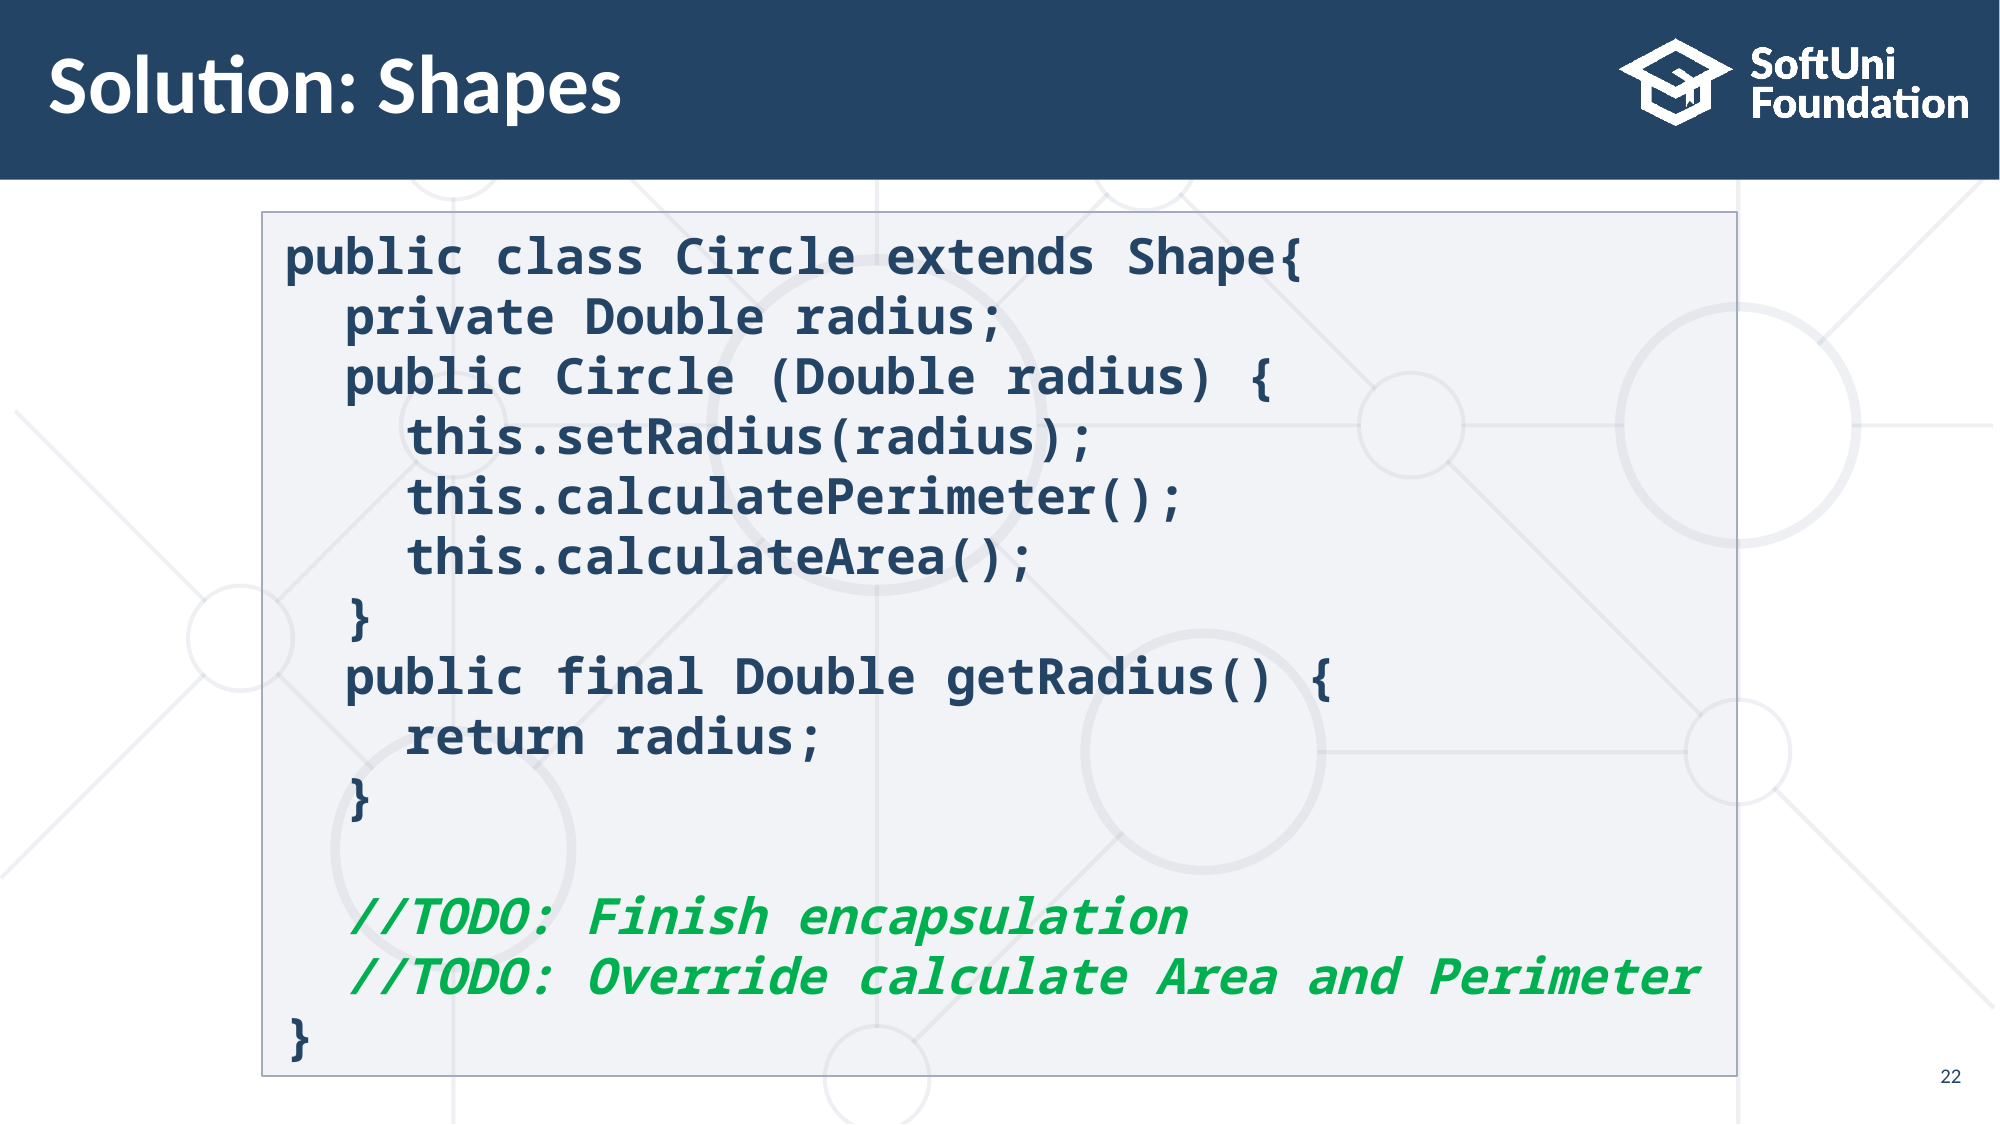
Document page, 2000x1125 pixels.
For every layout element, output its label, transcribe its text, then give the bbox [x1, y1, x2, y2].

text_box public class Circle extends Shape{ private Double radius; public Circle (Double radius) { this.setRadius(radius); this.calculatePerimeter(); this.calculateArea(); } public final Double getRadius() { return radius; } //TODO: Finish encapsulation //TODO: Override calculate Area and Perimeter } [262, 212, 1738, 1076]
slide_number 22 [1896, 1049, 1968, 1101]
picture [1618, 38, 1968, 126]
title Solution: Shapes [31, 16, 1591, 162]
